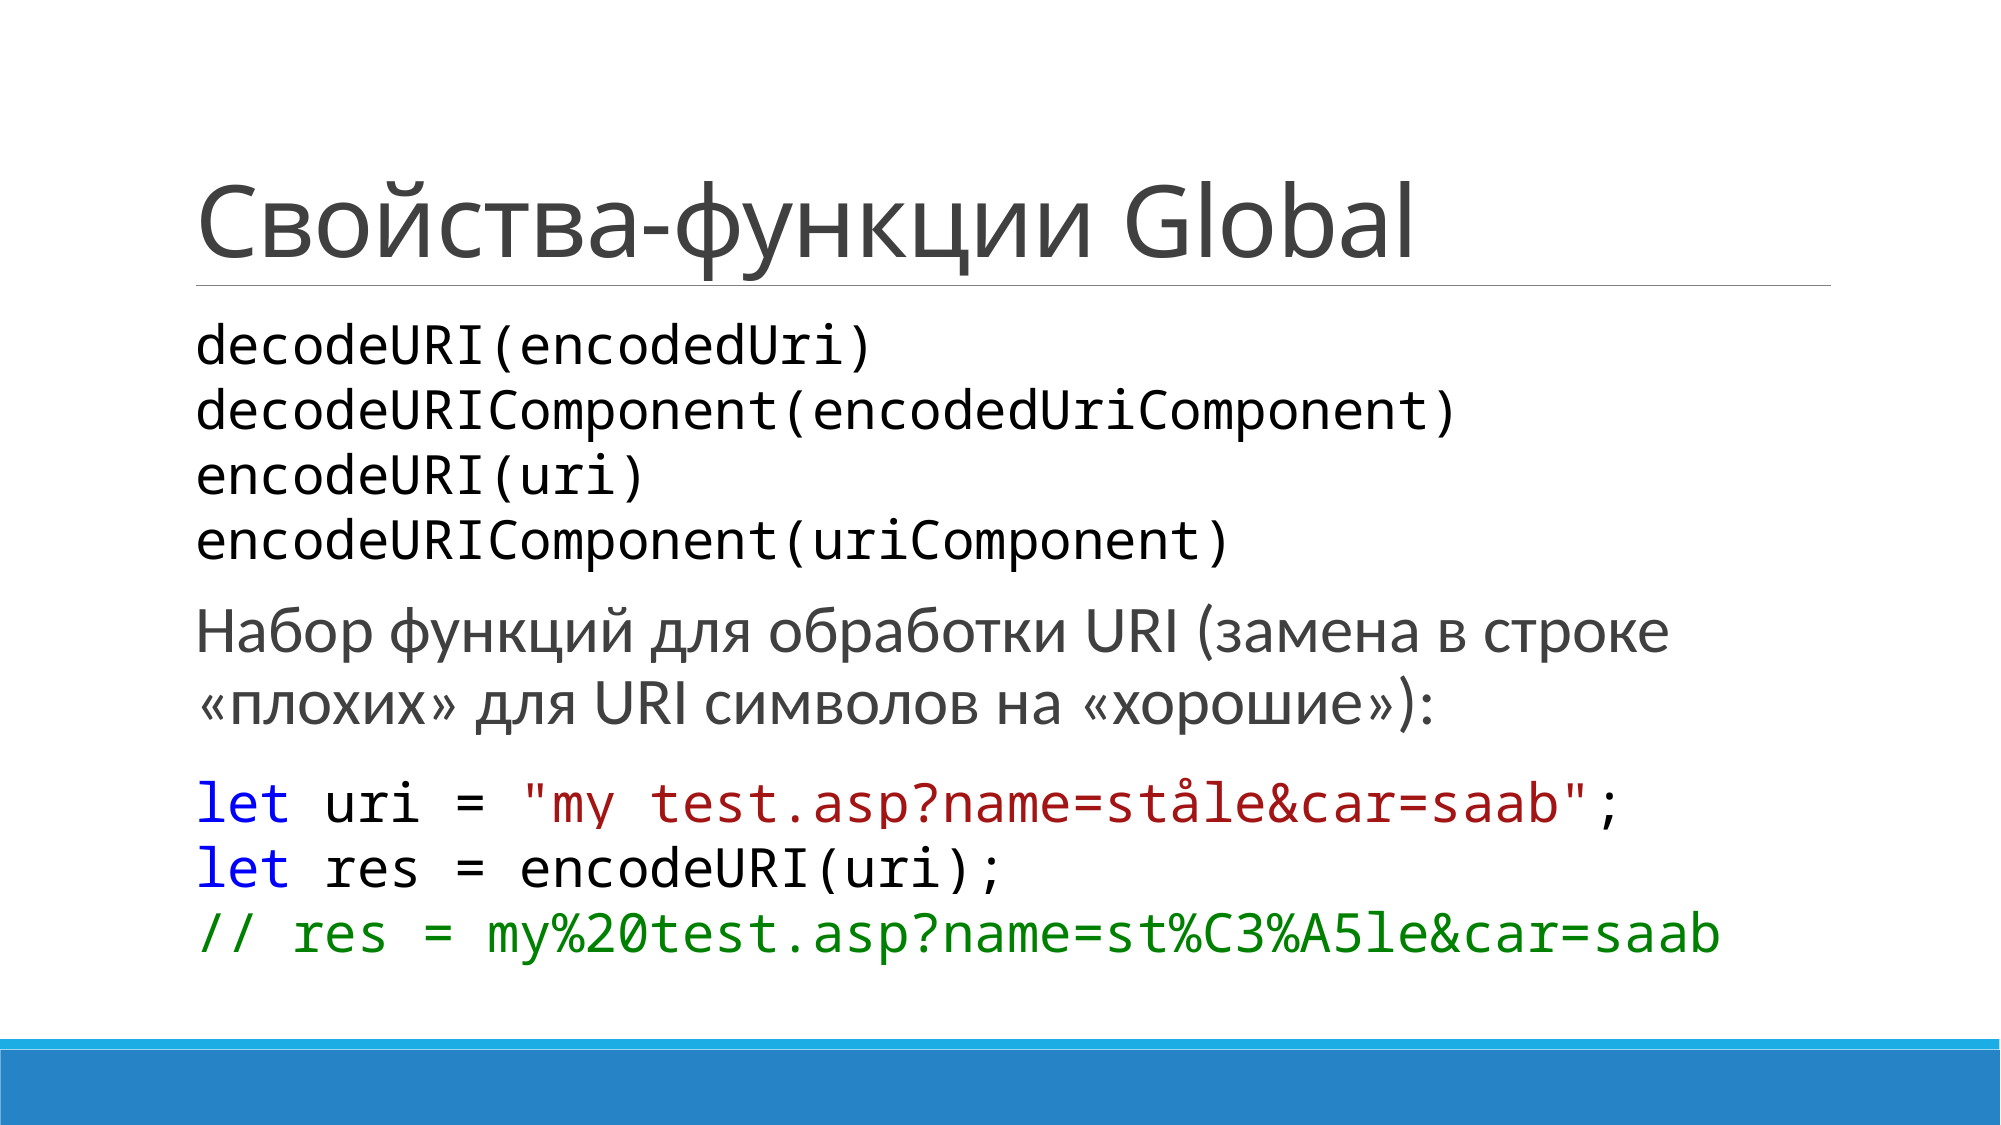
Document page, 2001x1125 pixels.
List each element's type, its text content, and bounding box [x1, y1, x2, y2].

title Свойства-функции Global [180, 47, 1830, 285]
list decodeURI(encodedUri) decodeURIComponent(encodedUriComponent) encodeURI(uri) encodeURIComponent(uriComponent) Набор функций для обработки URI (замена в строке «плохих» для URI символов на «хорошие»): let uri = "my test.asp?name=ståle&car=saab"; let res = encodeURI(uri); // res = my%20test.asp?name=st%C3%A5le&car=saab [180, 302, 1830, 1003]
